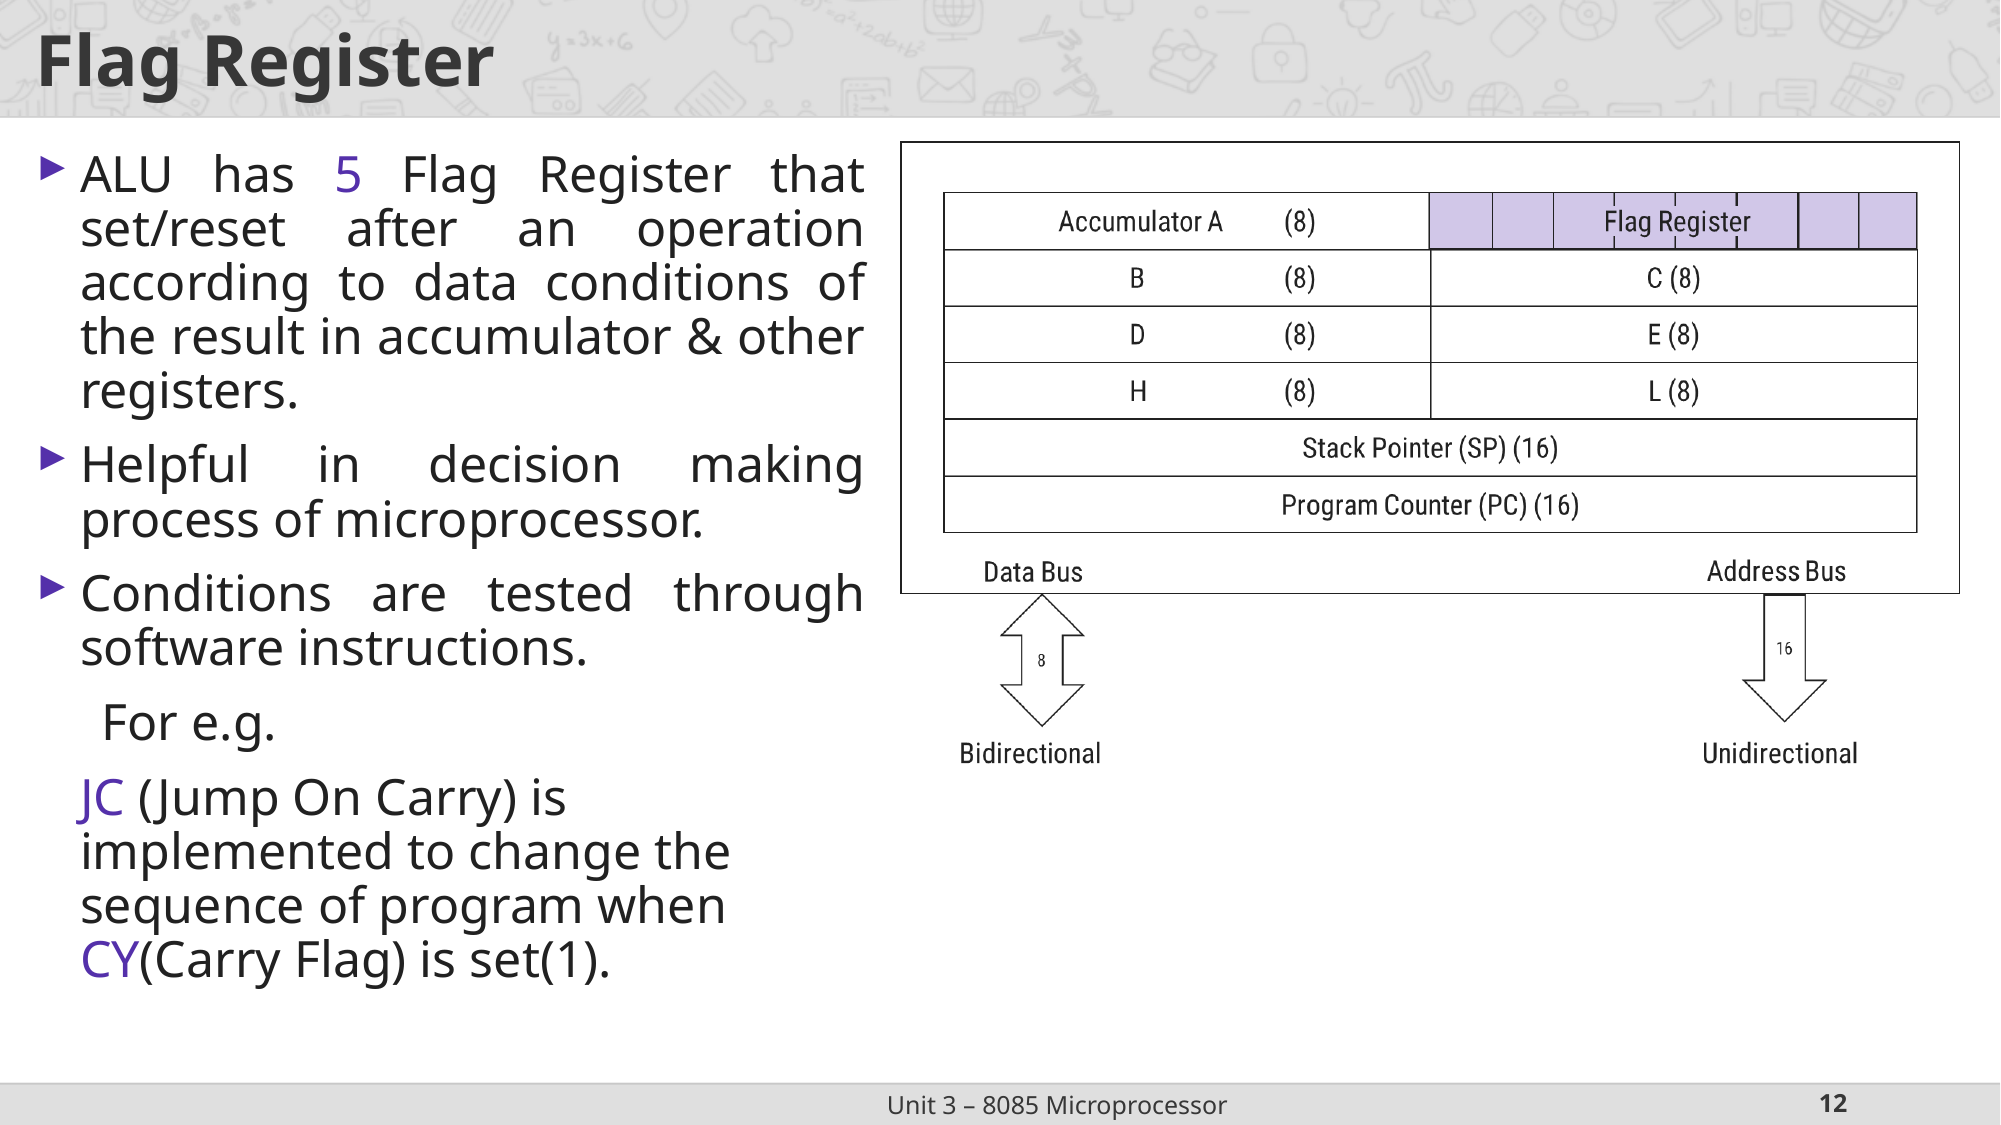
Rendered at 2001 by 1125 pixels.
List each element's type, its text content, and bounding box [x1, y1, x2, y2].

list ALU has 5 Flag Register that set/reset after an operation according to data conditions of the result in accumulator & other registers. Helpful in decision making process of microprocessor. Conditions are tested through software instructions. For e.g. JC (Jump On Carry) is implemented to change the sequence of program when CY(Carry Flag) is set(1). [21, 141, 881, 1059]
title Flag Register [0, 0, 2000, 117]
picture [900, 141, 1960, 789]
